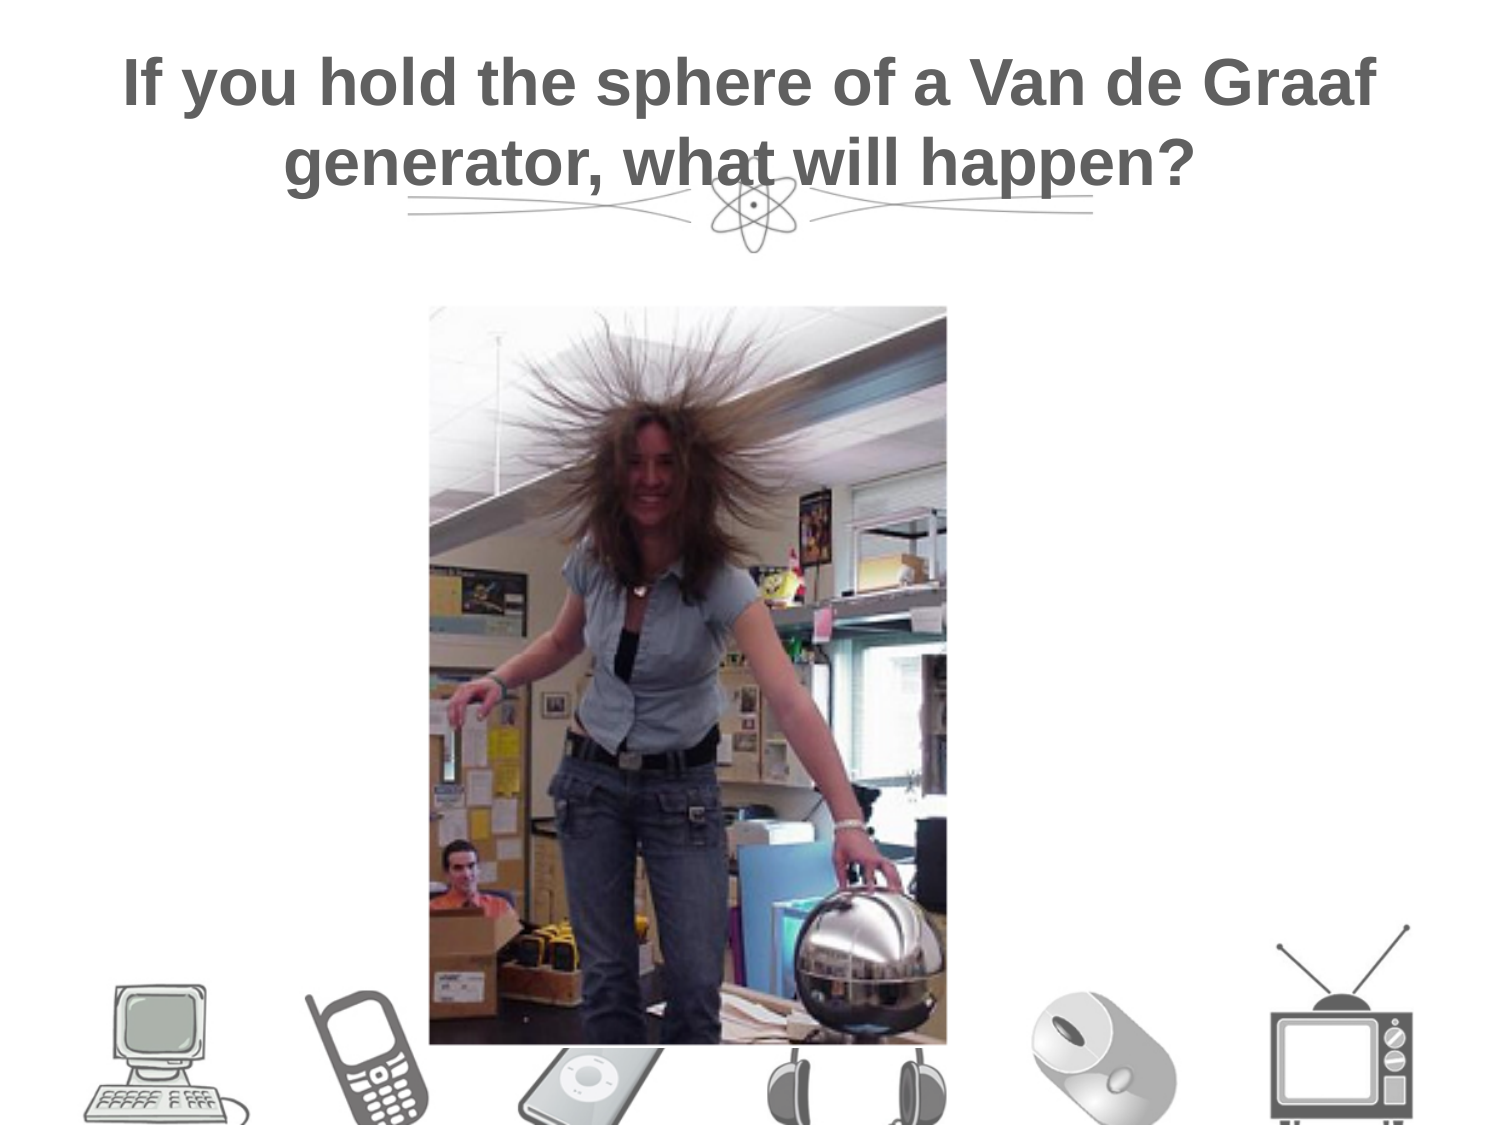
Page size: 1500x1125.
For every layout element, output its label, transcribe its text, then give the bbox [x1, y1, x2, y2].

picture [424, 297, 951, 1048]
title If you hold the sphere of a Van de Graaf generator, what will happen? [74, 24, 1426, 213]
